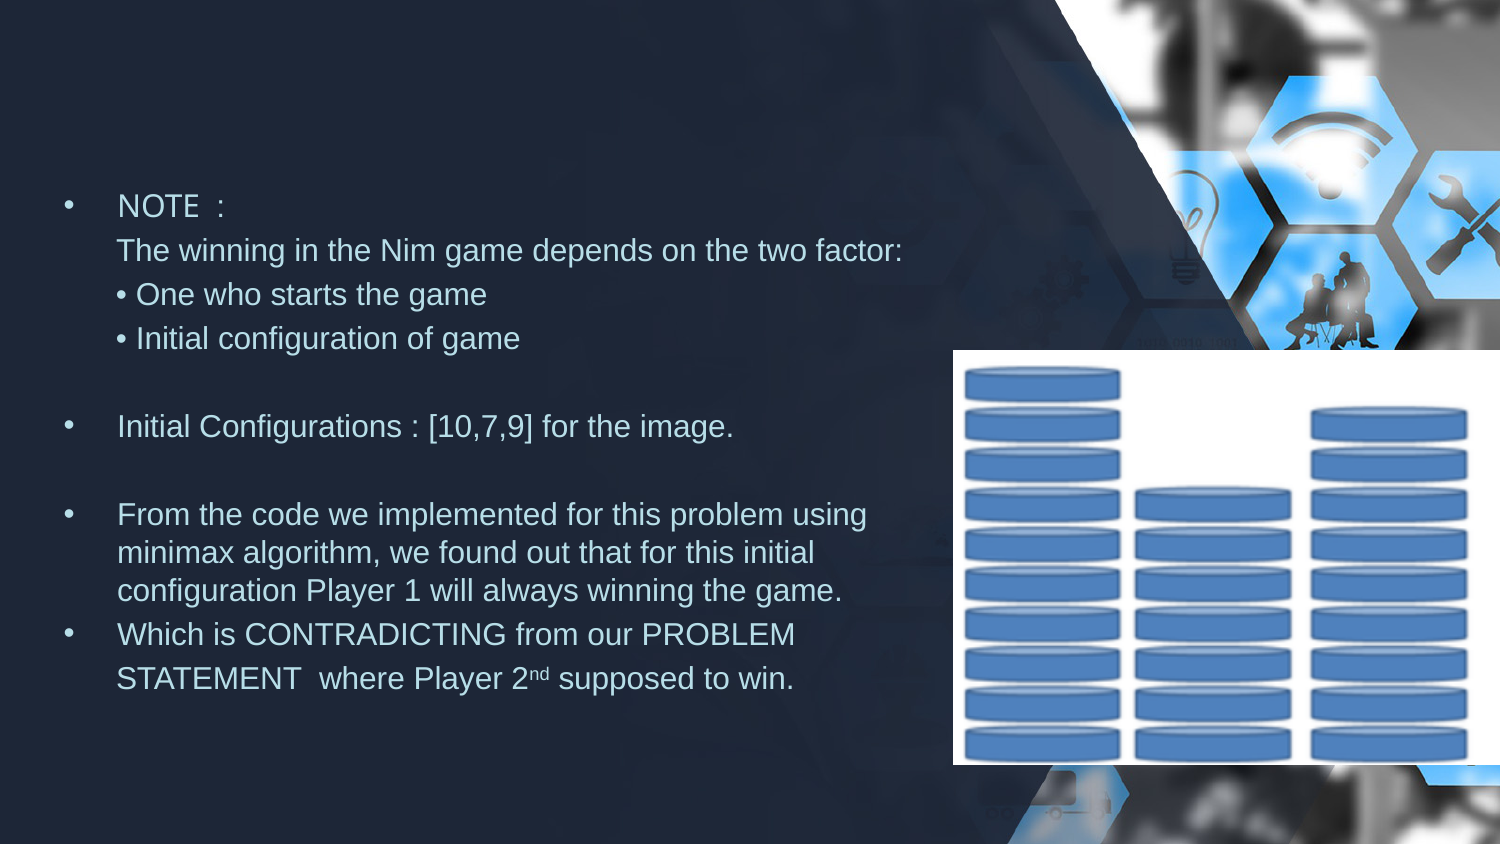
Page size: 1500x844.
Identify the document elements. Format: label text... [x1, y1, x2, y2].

list NOTE : The winning in the Nim game depends on the two factor: • One who starts the game • Initial configuration of game Initial Configurations : [10,7,9] for the image. From the code we implemented for this problem using minimax algorithm, we found out that for this initial configuration Player 1 will always winning the game. Which is CONTRADICTING from our PROBLEM STATEMENT where Player 2nd supposed to win. [48, 133, 1126, 710]
picture [0, 0, 1500, 844]
